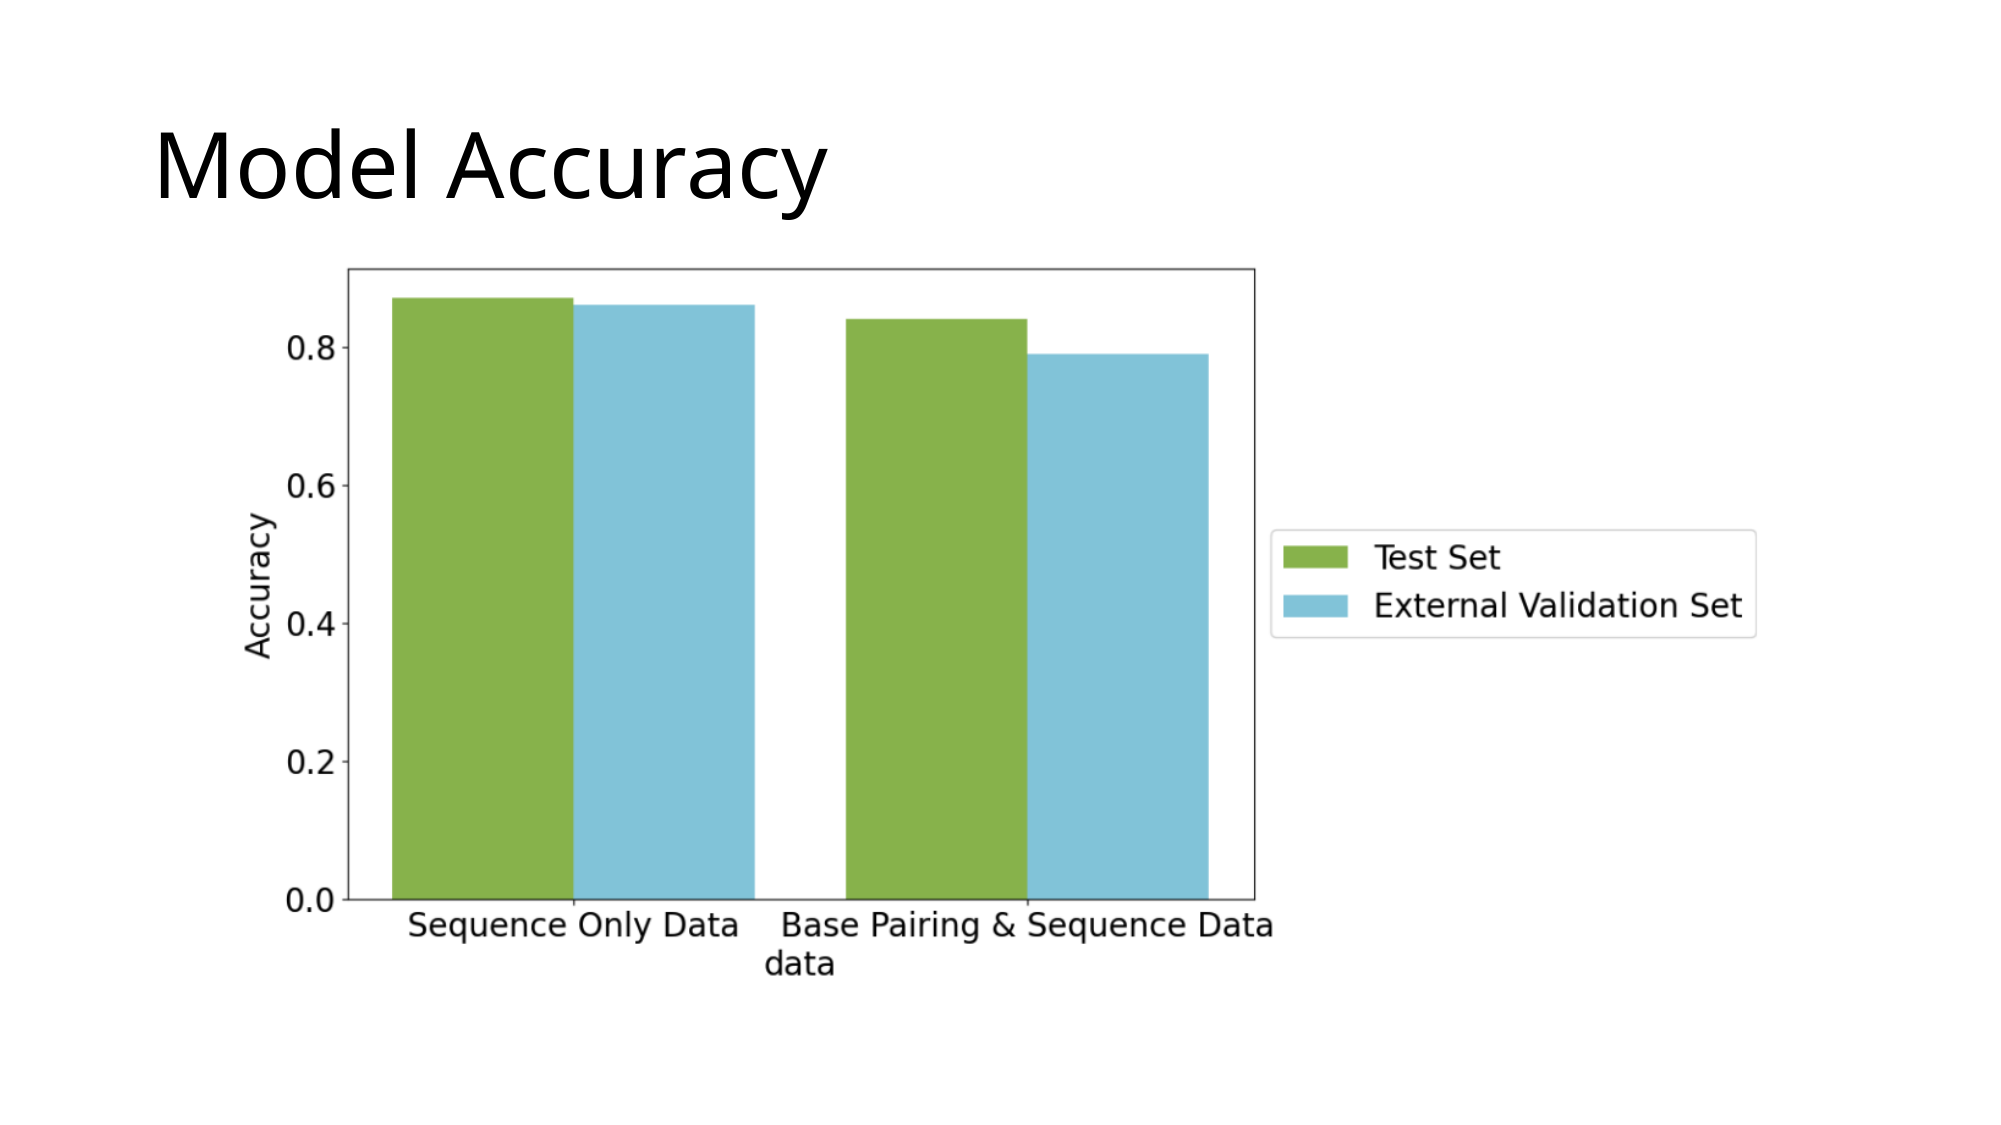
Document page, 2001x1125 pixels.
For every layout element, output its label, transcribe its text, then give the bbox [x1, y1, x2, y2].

picture [242, 257, 1758, 994]
title Model Accuracy [137, 59, 1863, 278]
